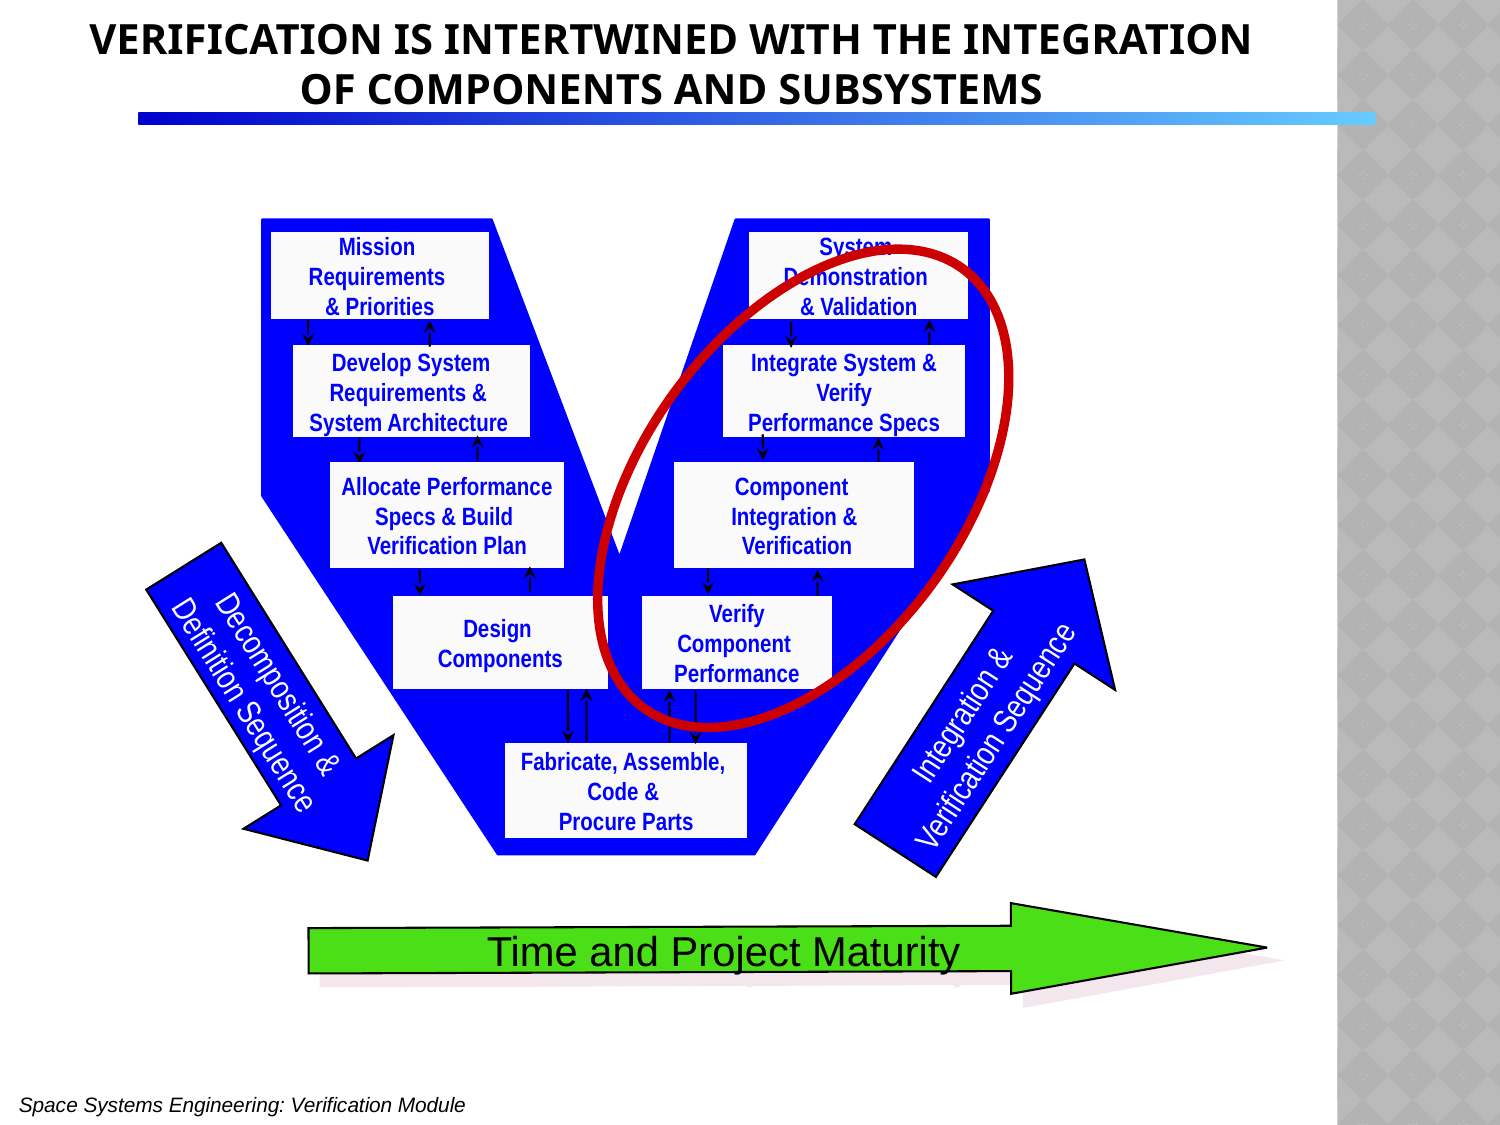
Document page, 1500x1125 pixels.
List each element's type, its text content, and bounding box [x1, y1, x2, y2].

text_box [413, 583, 427, 596]
text_box [689, 731, 702, 744]
text_box [262, 219, 910, 855]
text_box [580, 689, 593, 702]
text_box [597, 249, 1009, 728]
text_box Fabricate, Assemble, Code & Procure Parts [506, 744, 747, 837]
text_box Decomposition & Definition Sequence [146, 542, 394, 861]
text_box Allocate Performance Specs & Build Verification Plan [331, 463, 564, 567]
text_box [561, 730, 575, 743]
text_box [301, 333, 315, 345]
text_box Integration & Verification Sequence [854, 559, 1116, 877]
text_box [523, 566, 537, 579]
text_box [978, 482, 989, 508]
text_box [471, 435, 484, 448]
text_box [678, 219, 989, 386]
text_box [423, 320, 436, 334]
text_box Mission Requirements & Priorities [271, 232, 489, 319]
text_box [353, 451, 366, 463]
title Verification is Intertwined with the Integration of Components and Subsystems [34, 0, 1309, 121]
text_box Develop System Requirements & System Architecture [293, 345, 529, 437]
text_box Design Components [393, 596, 608, 688]
text_box Time and Project Maturity [308, 903, 1268, 994]
text_box System Demonstration & Validation [750, 232, 968, 311]
